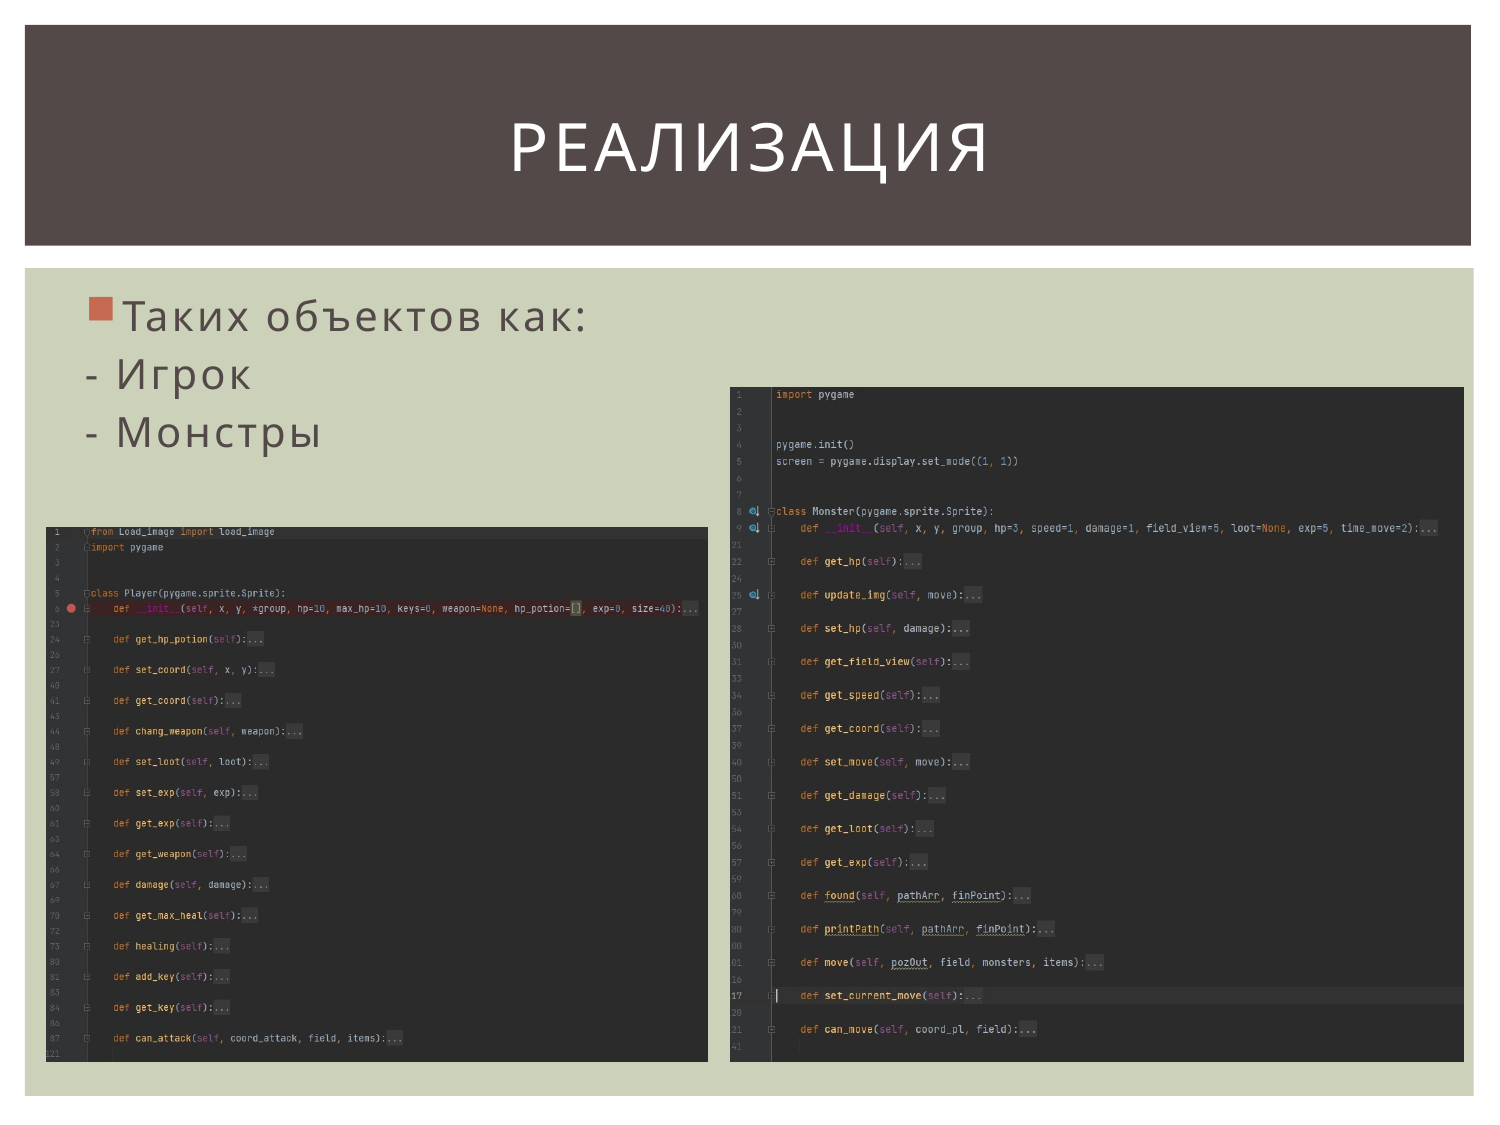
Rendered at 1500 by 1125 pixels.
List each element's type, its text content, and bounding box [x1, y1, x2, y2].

picture [729, 386, 1464, 1062]
picture [45, 526, 709, 1062]
title реализация [62, 58, 1438, 232]
list Таких объектов как: - Игрок - Монстры [62, 281, 1442, 1005]
